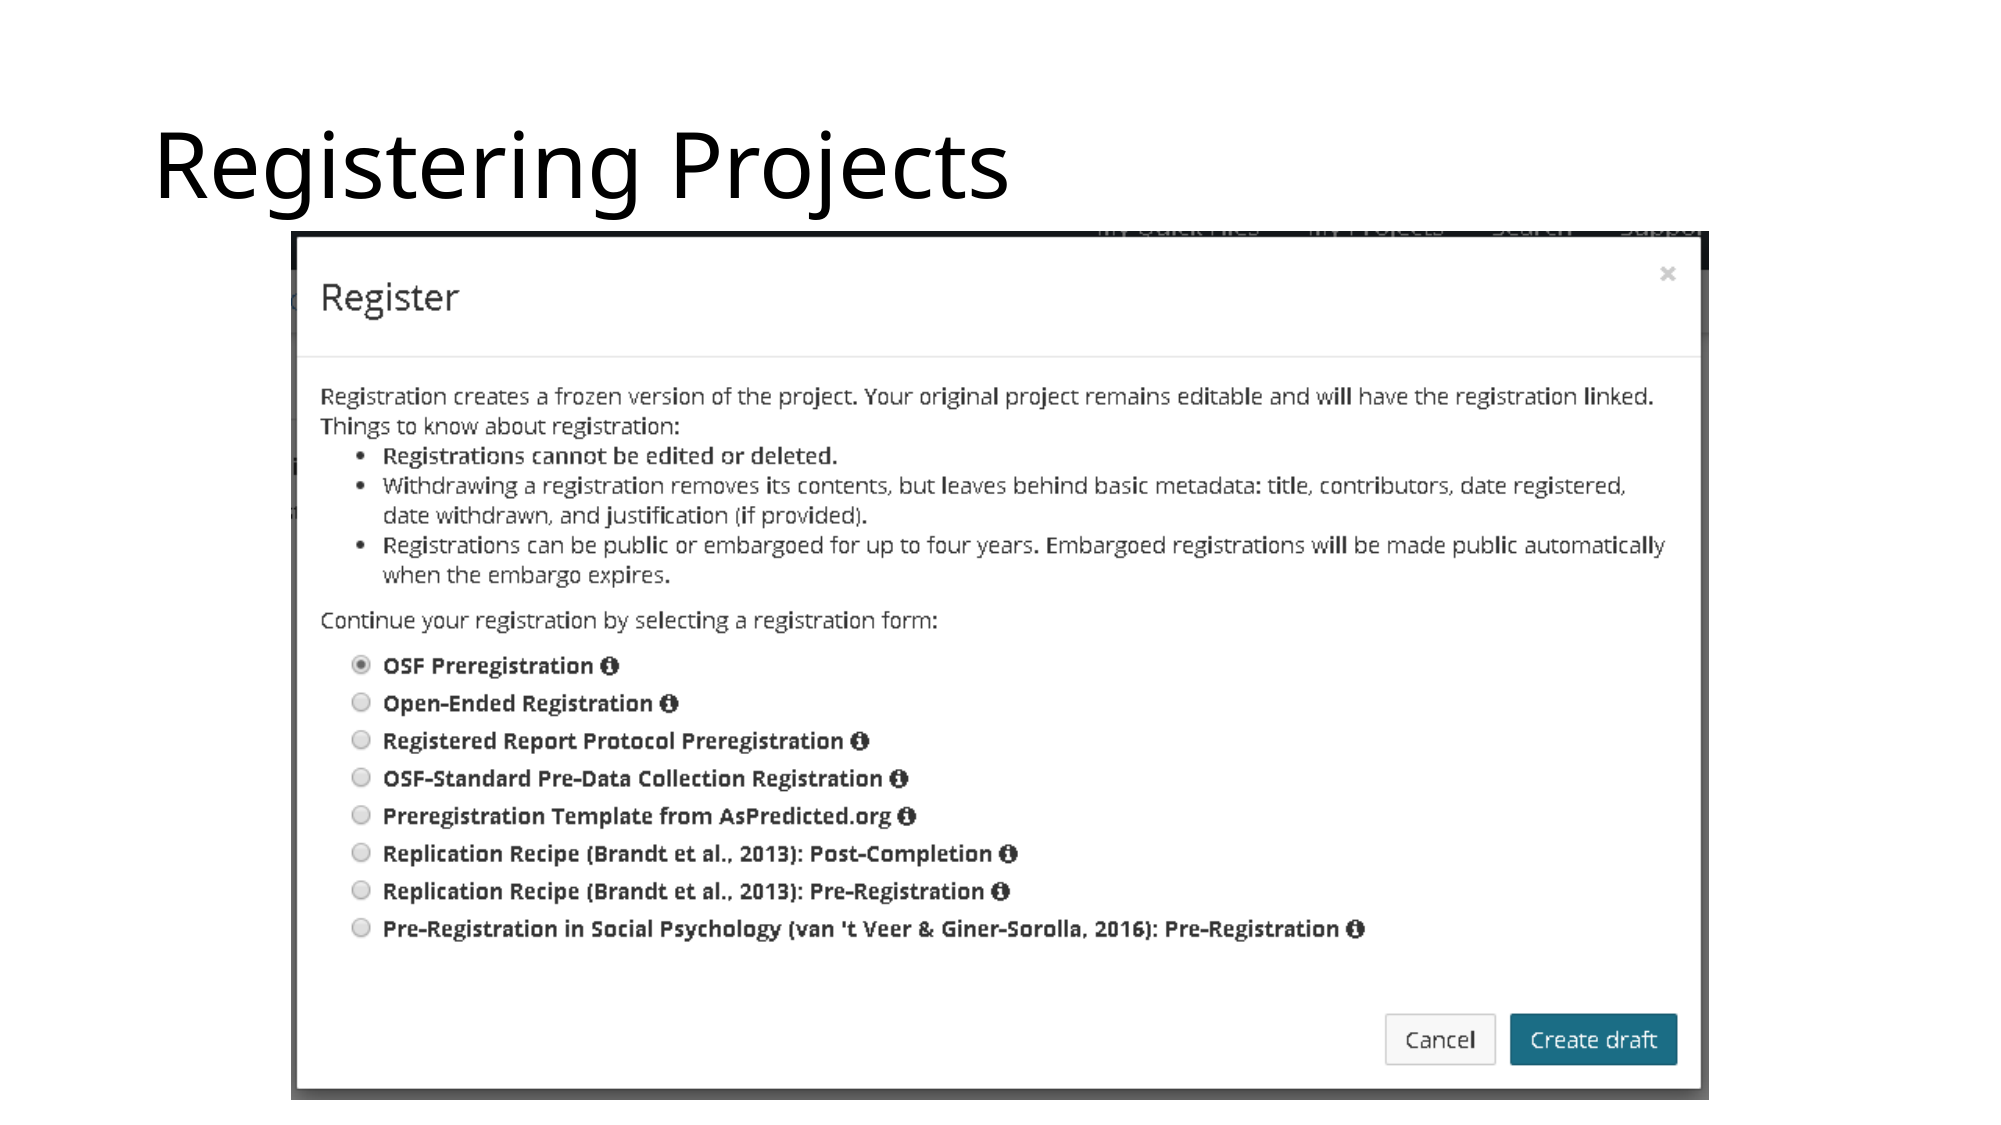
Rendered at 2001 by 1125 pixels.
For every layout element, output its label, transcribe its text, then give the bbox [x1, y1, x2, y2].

picture [291, 231, 1709, 1100]
title Registering Projects [137, 59, 1863, 278]
